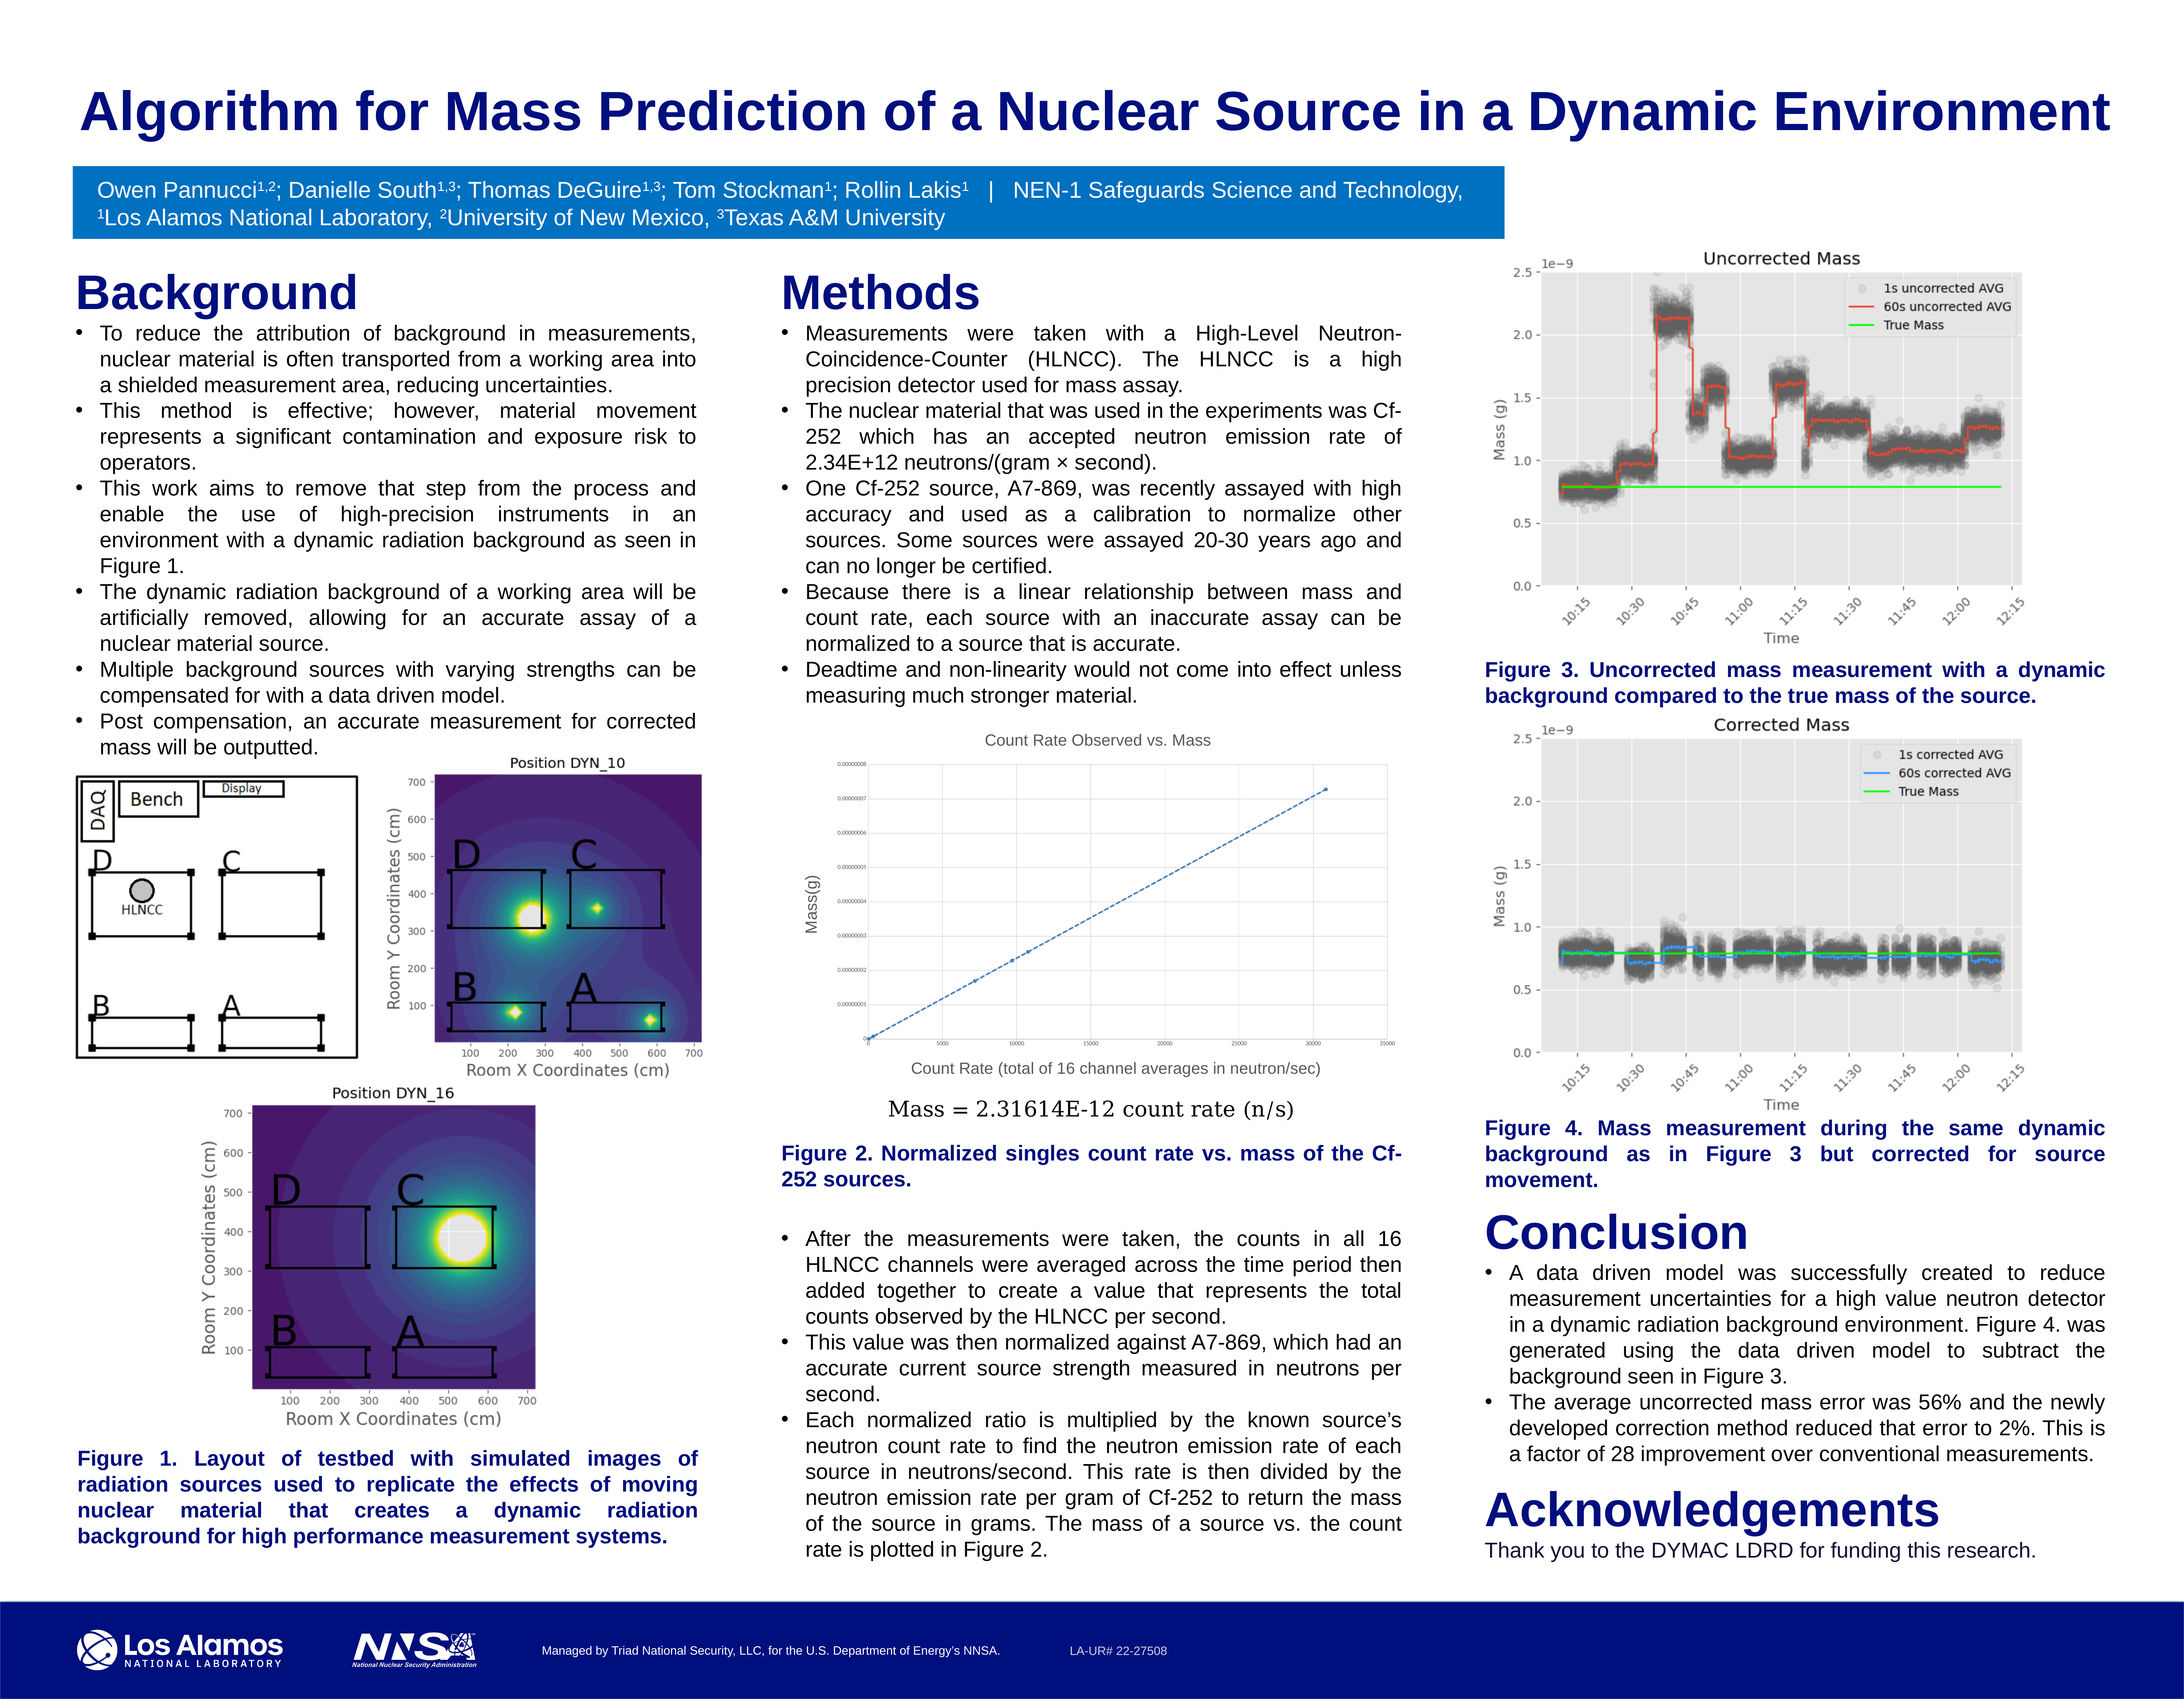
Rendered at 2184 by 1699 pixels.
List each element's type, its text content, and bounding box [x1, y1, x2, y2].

text_box Figure 4. Mass measurement during the same dynamic background as in Figure 3 but corrected for source movement. [1480, 1111, 2111, 1194]
chart [789, 716, 1407, 1091]
text_box Background To reduce the attribution of background in measurements, nuclear material is often transported from a working area into a shielded measurement area, reducing uncertainties. This method is effective; however, material movement represents a significant contamination and exposure risk to operators. This work aims to remove that step from the process and enable the use of high-precision instruments in an environment with a dynamic radiation background as seen in Figure 1. The dynamic radiation background of a working area will be artificially removed, allowing for an accurate assay of a nuclear material source. Multiple background sources with varying strengths can be compensated for with a data driven model. Post compensation, an accurate measurement for corrected mass will be outputted. [71, 258, 702, 1007]
picture [327, 1611, 500, 1690]
text_box Figure 1. Layout of testbed with simulated images of radiation sources used to replicate the effects of moving nuclear material that creates a dynamic radiation background for high performance measurement systems. [72, 1442, 704, 1550]
text_box Figure 3. Uncorrected mass measurement with a dynamic background compared to the true mass of the source. [1480, 653, 2111, 710]
text_box Figure 2. Normalized singles count rate vs. mass of the Cf-252 sources. [777, 1137, 1407, 1193]
text_box Acknowledgements Thank you to the DYMAC LDRD for funding this research. [1480, 1475, 2111, 1564]
picture [1482, 239, 2043, 659]
text_box Algorithm for Mass Prediction of a Nuclear Source in a Dynamic Environment [72, 57, 2158, 160]
picture [197, 747, 704, 1440]
picture [72, 772, 361, 1061]
text_box Conclusion A data driven model was successfully created to reduce measurement uncertainties for a high value neutron detector in a dynamic radiation background environment. Figure 4. was generated using the data driven model to subtract the background seen in Figure 3. The average uncorrected mass error was 56% and the newly developed correction method reduced that error to 2%. This is a factor of 28 improvement over conventional measurements. [1480, 1198, 2111, 1468]
text_box LA-UR# 22-27508 [1070, 1641, 1245, 1660]
picture [1482, 705, 2043, 1117]
text_box Owen Pannucci1,2; Danielle South1,3; Thomas DeGuire1,3; Tom Stockman1; Rollin Lakis1 | NEN-1 Safeguards Science and Technology, 1Los Alamos National Laboratory, 2University of New Mexico, 3Texas A&M University [72, 166, 1505, 239]
picture [62, 1613, 299, 1686]
